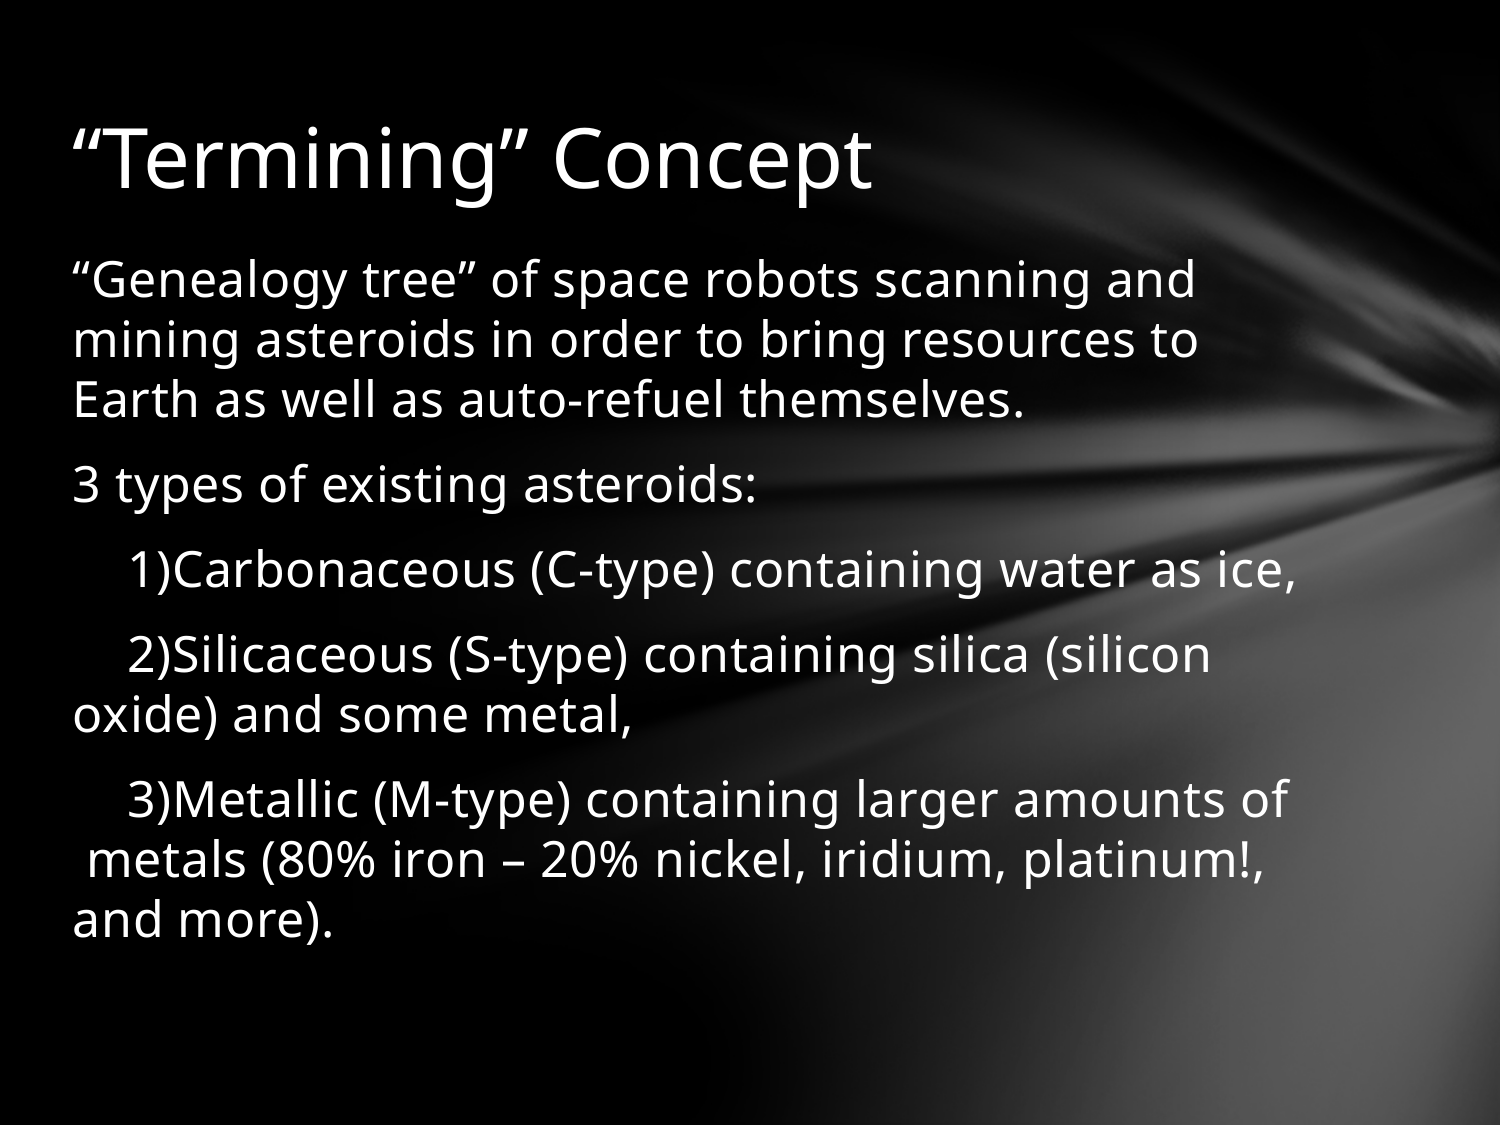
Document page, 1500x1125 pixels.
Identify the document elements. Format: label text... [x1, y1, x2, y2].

list “Genealogy tree” of space robots scanning and mining asteroids in order to bring resources to Earth as well as auto-refuel themselves. 3 types of existing asteroids: 1)Carbonaceous (C-type) containing water as ice, 2)Silicaceous (S-type) containing silica (silicon oxide) and some metal, 3)Metallic (M-type) containing larger amounts of metals (80% iron – 20% nickel, iridium, platinum!, and more). [57, 239, 1318, 1015]
title “Termining” Concept [57, 37, 1318, 213]
